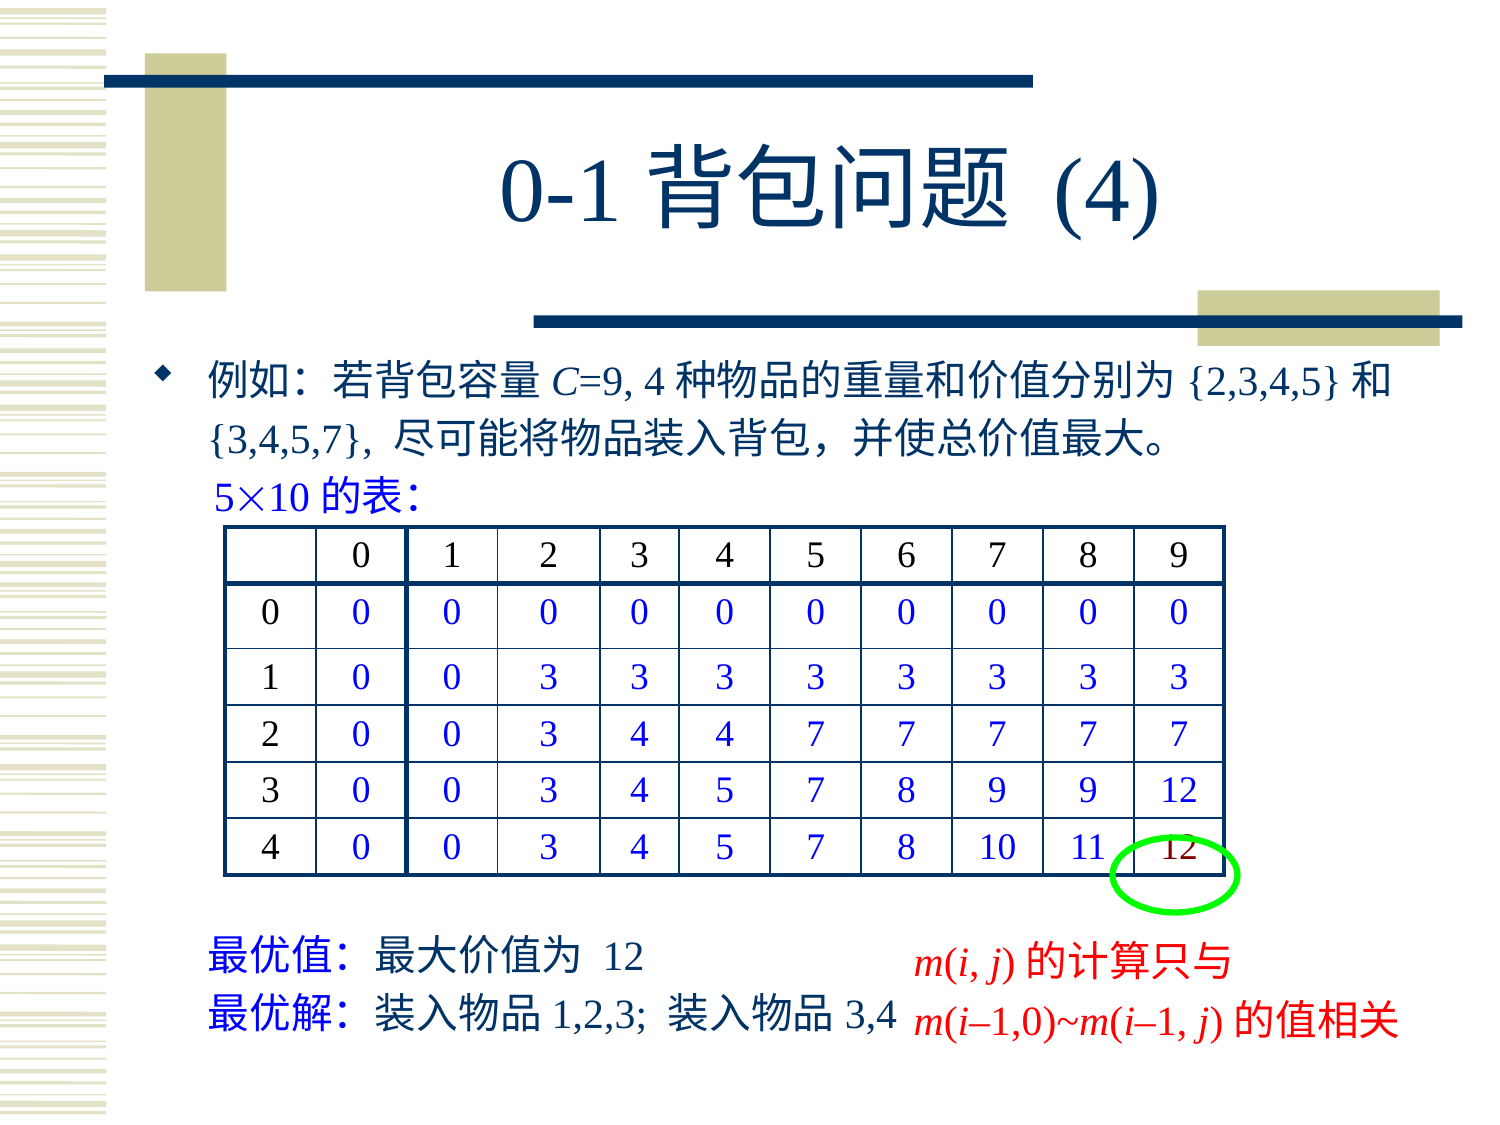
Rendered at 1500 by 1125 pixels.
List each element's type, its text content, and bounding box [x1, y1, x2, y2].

table_cell 3 [498, 649, 599, 704]
table_cell 7 [771, 706, 860, 761]
table_cell 0 [498, 586, 599, 648]
table_cell 3 [771, 649, 860, 704]
table_cell 0 [601, 586, 678, 648]
title 0-1背包问题 (4) [224, 99, 1436, 288]
table_header 4 [680, 529, 769, 581]
table_header 5 [771, 529, 860, 581]
table_cell 2 [227, 706, 315, 761]
table_cell 0 [317, 819, 404, 873]
table_cell 7 [953, 706, 1042, 761]
table_cell 4 [227, 819, 315, 873]
table_cell 0 [1044, 586, 1133, 648]
table_header 1 [409, 529, 497, 581]
table_cell 3 [953, 649, 1042, 704]
table_cell 0 [953, 586, 1042, 648]
list 例如：若背包容量C=9, 4种物品的重量和价值分别为{2,3,4,5}和{3,4,5,7}, 尽可能将物品装入背包，并使总价值最大。 510的表： [135, 337, 1500, 1001]
table_cell 3 [862, 649, 951, 704]
table_cell 12 [1135, 763, 1222, 817]
table_cell 3 [498, 819, 599, 873]
table_cell 0 [680, 586, 769, 648]
table_cell 0 [317, 586, 404, 648]
table_cell 3 [498, 763, 599, 817]
table_cell 7 [771, 819, 860, 873]
table_cell 10 [953, 819, 1042, 873]
table_header 7 [953, 529, 1042, 581]
table_header 0 [317, 529, 404, 581]
table_cell 7 [771, 763, 860, 817]
table_cell 3 [1044, 649, 1133, 704]
table_cell 7 [862, 706, 951, 761]
table_cell 0 [317, 763, 404, 817]
table_cell 0 [409, 649, 497, 704]
table_cell 3 [601, 649, 678, 704]
table_cell 3 [498, 706, 599, 761]
table_header 8 [1044, 529, 1133, 581]
table_header 9 [1135, 529, 1222, 581]
text_box 最优值：最大价值为 12 最优解：装入物品1,2,3; 装入物品3,4 [192, 921, 912, 1045]
table_cell 8 [862, 763, 951, 817]
text_box [1112, 837, 1238, 913]
table_cell 0 [317, 649, 404, 704]
table_header 2 [498, 529, 599, 581]
table_cell 3 [1135, 649, 1222, 704]
table_cell 0 [317, 706, 404, 761]
table_header [227, 529, 315, 581]
table_header 3 [601, 529, 678, 581]
table_cell 0 [409, 706, 497, 761]
table_cell 1 [227, 649, 315, 704]
table_cell 0 [409, 763, 497, 817]
table_cell 0 [227, 586, 315, 648]
text_box m(i, j)的计算只与 m(i–1,0)~m(i–1, j)的值相关 [898, 927, 1416, 1051]
table_cell 12 [1135, 819, 1222, 849]
table_cell 9 [1044, 763, 1133, 817]
table_cell 11 [1044, 819, 1133, 873]
table_cell 7 [1044, 706, 1133, 761]
table_cell 7 [1135, 706, 1222, 761]
table_cell 0 [1135, 586, 1222, 648]
table_cell 4 [680, 706, 769, 761]
table_cell 3 [680, 649, 769, 704]
table_cell 5 [680, 763, 769, 817]
table_cell 9 [953, 763, 1042, 817]
table_cell 4 [601, 763, 678, 817]
table_cell 4 [601, 819, 678, 873]
table_cell 8 [862, 819, 951, 873]
table_cell 3 [227, 763, 315, 817]
table_cell 4 [601, 706, 678, 761]
table_cell 0 [409, 819, 497, 873]
table_cell 0 [862, 586, 951, 648]
table_header 6 [862, 529, 951, 581]
table_cell 0 [409, 586, 497, 648]
table_cell 5 [680, 819, 769, 873]
table_cell 0 [771, 586, 860, 648]
